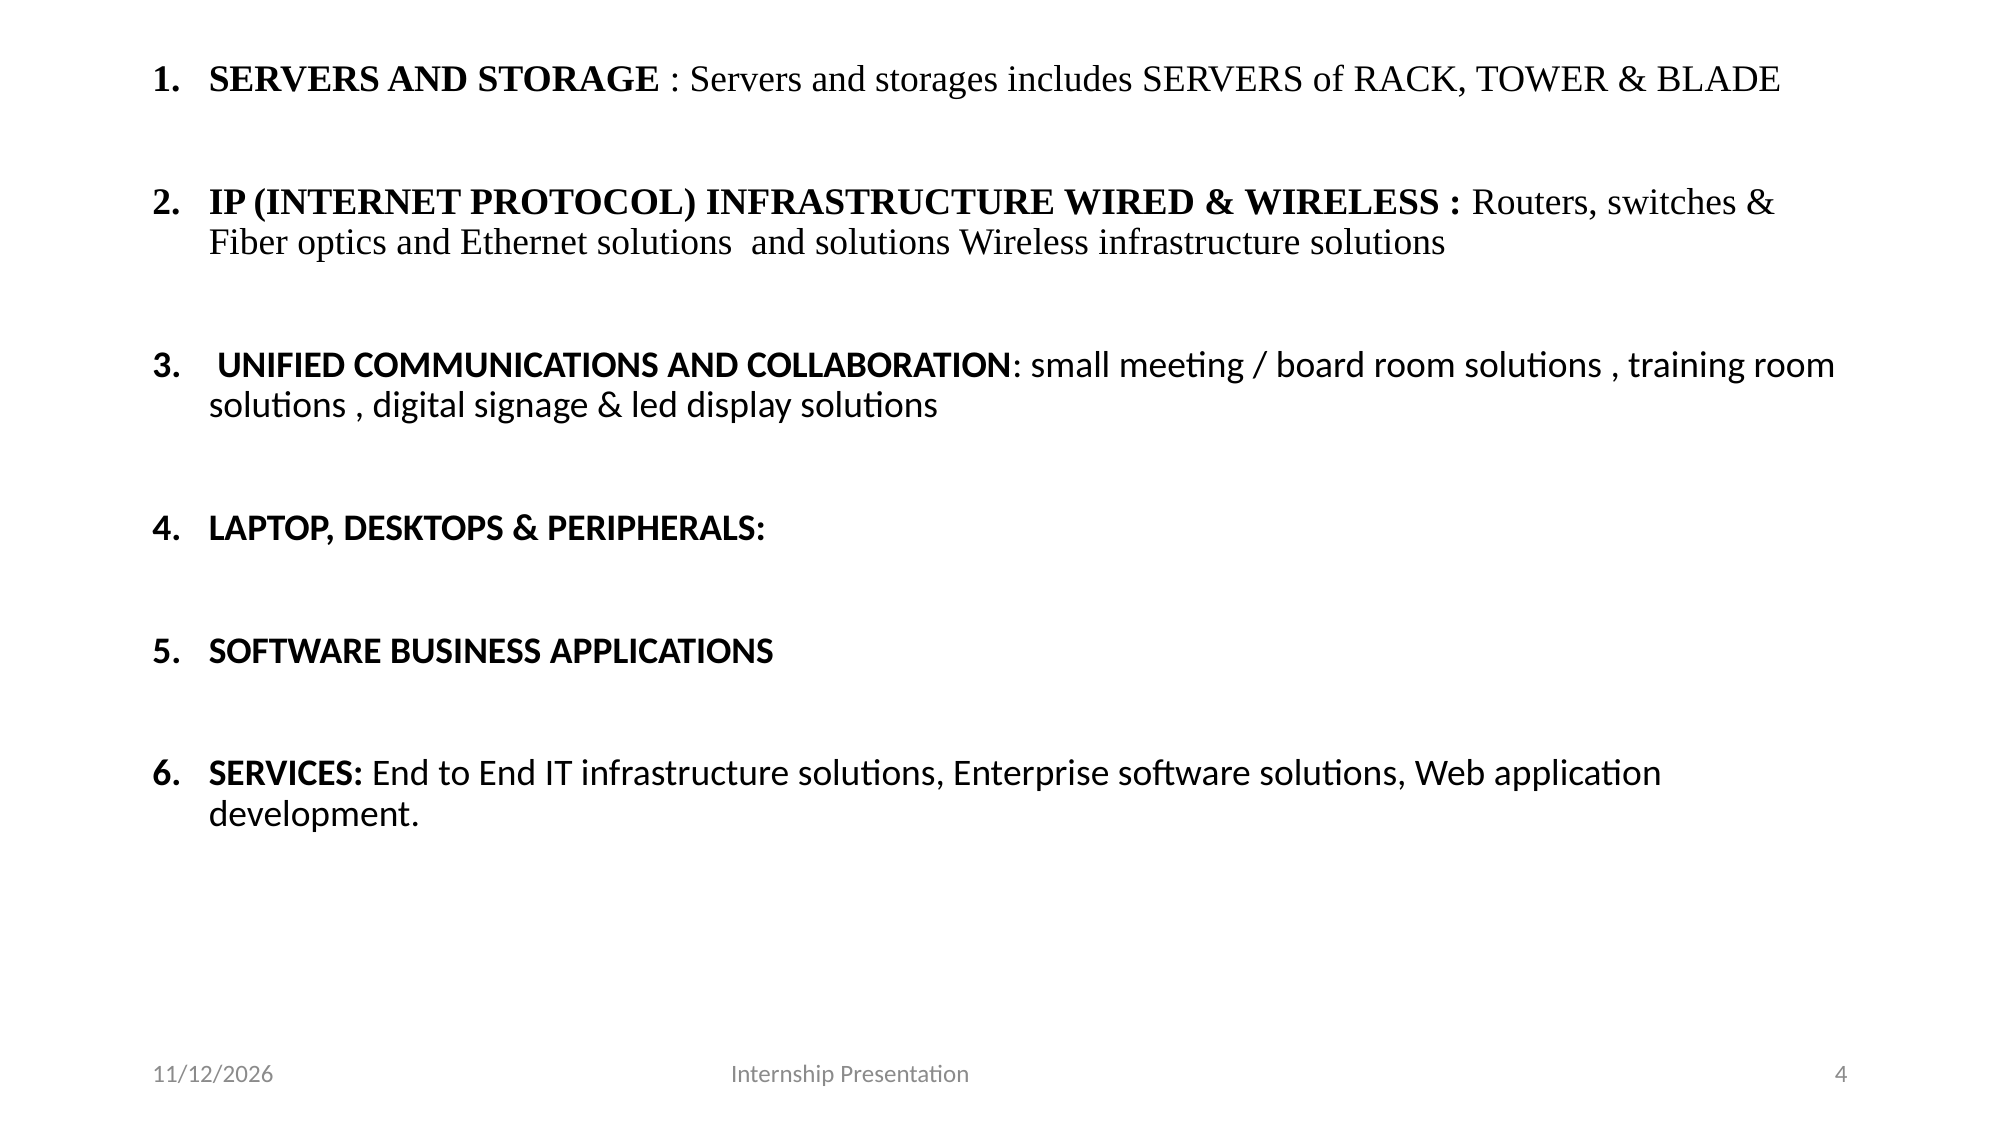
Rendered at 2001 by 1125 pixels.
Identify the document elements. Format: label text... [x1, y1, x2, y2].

slide_number 4 [1412, 1042, 1863, 1103]
list SERVERS AND STORAGE : Servers and storages includes SERVERS of RACK, TOWER & BLADE IP (INTERNET PROTOCOL) INFRASTRUCTURE WIRED & WIRELESS : Routers, switches & Fiber optics and Ethernet solutions and solutions Wireless infrastructure solutions UNIFIED COMMUNICATIONS AND COLLABORATION: small meeting / board room solutions , training room solutions , digital signage & led display solutions LAPTOP, DESKTOPS & PERIPHERALS: SOFTWARE BUSINESS APPLICATIONS SERVICES: End to End IT infrastructure solutions, Enterprise software solutions, Web application development. [137, 51, 1863, 1014]
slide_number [137, 1042, 588, 1103]
footer Internship Presentation [662, 1042, 1338, 1103]
